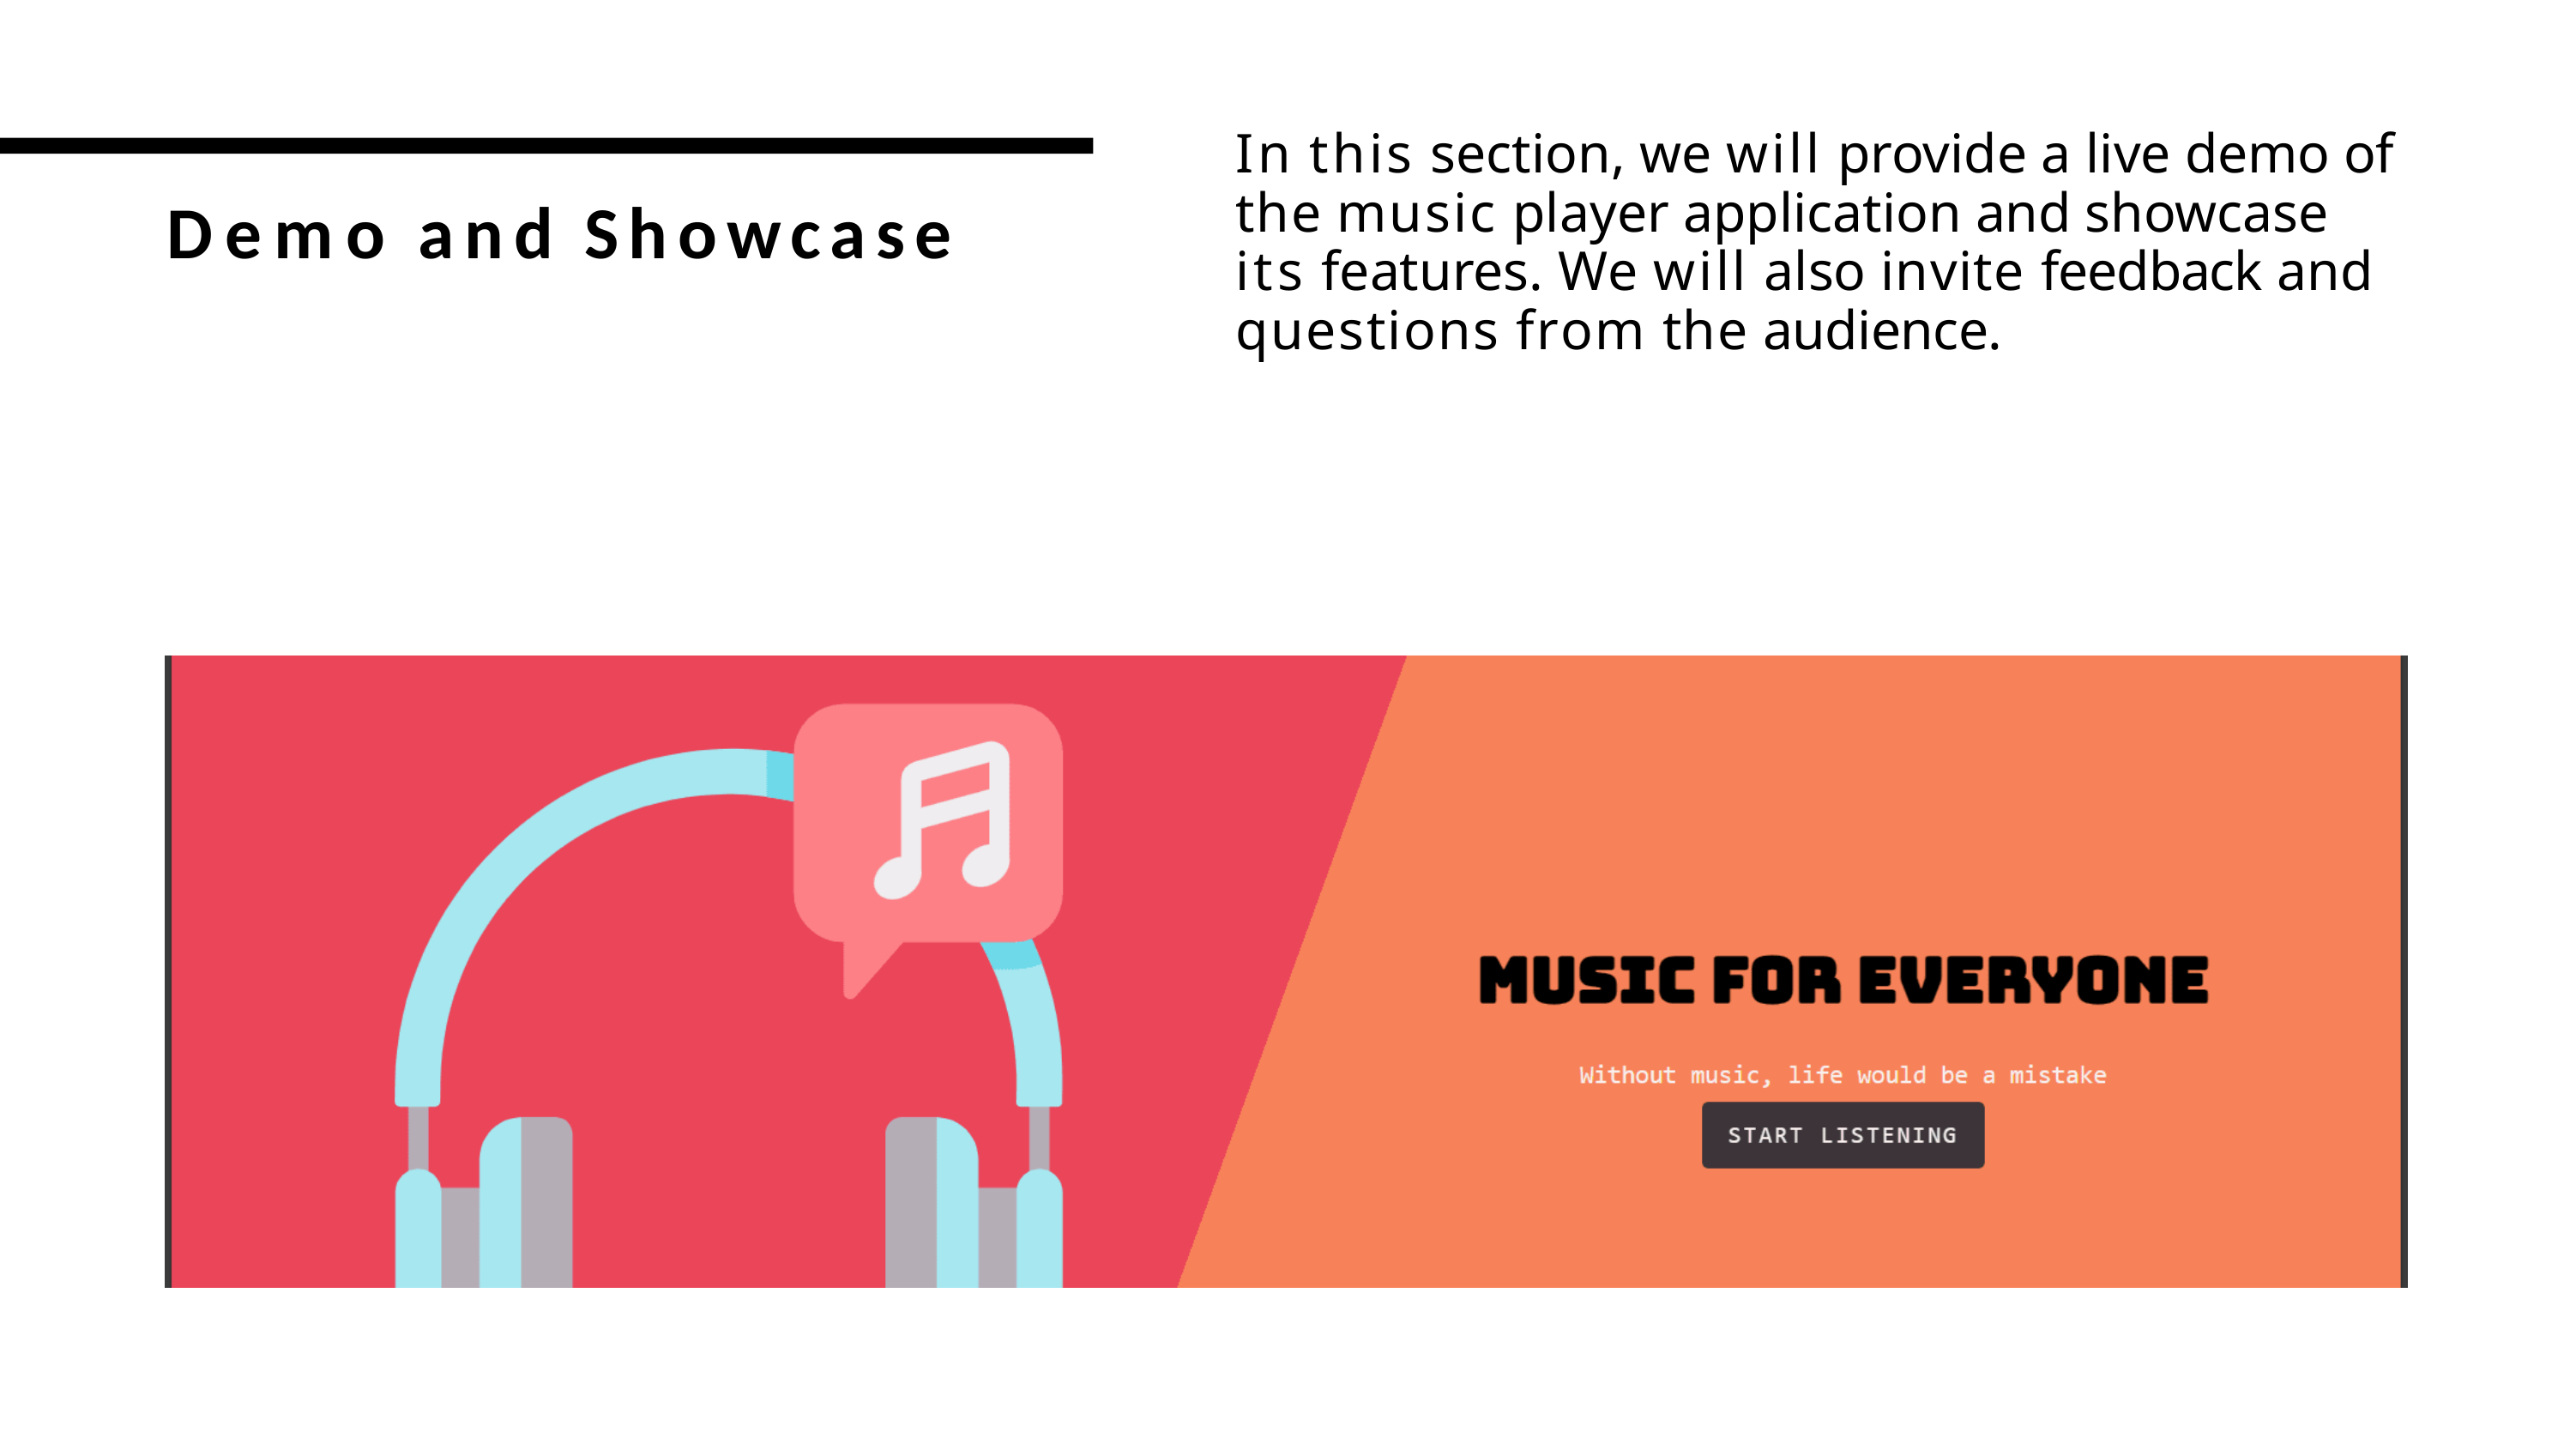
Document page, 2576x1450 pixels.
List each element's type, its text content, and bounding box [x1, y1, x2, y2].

text_box Demo and Showcase [165, 183, 970, 274]
title In this section, we will provide a live demo of the music player application and showcase its features. We will also invite feedback and questions from the audience. [1234, 116, 2404, 367]
picture [165, 656, 2409, 1288]
text_box [0, 137, 1094, 154]
